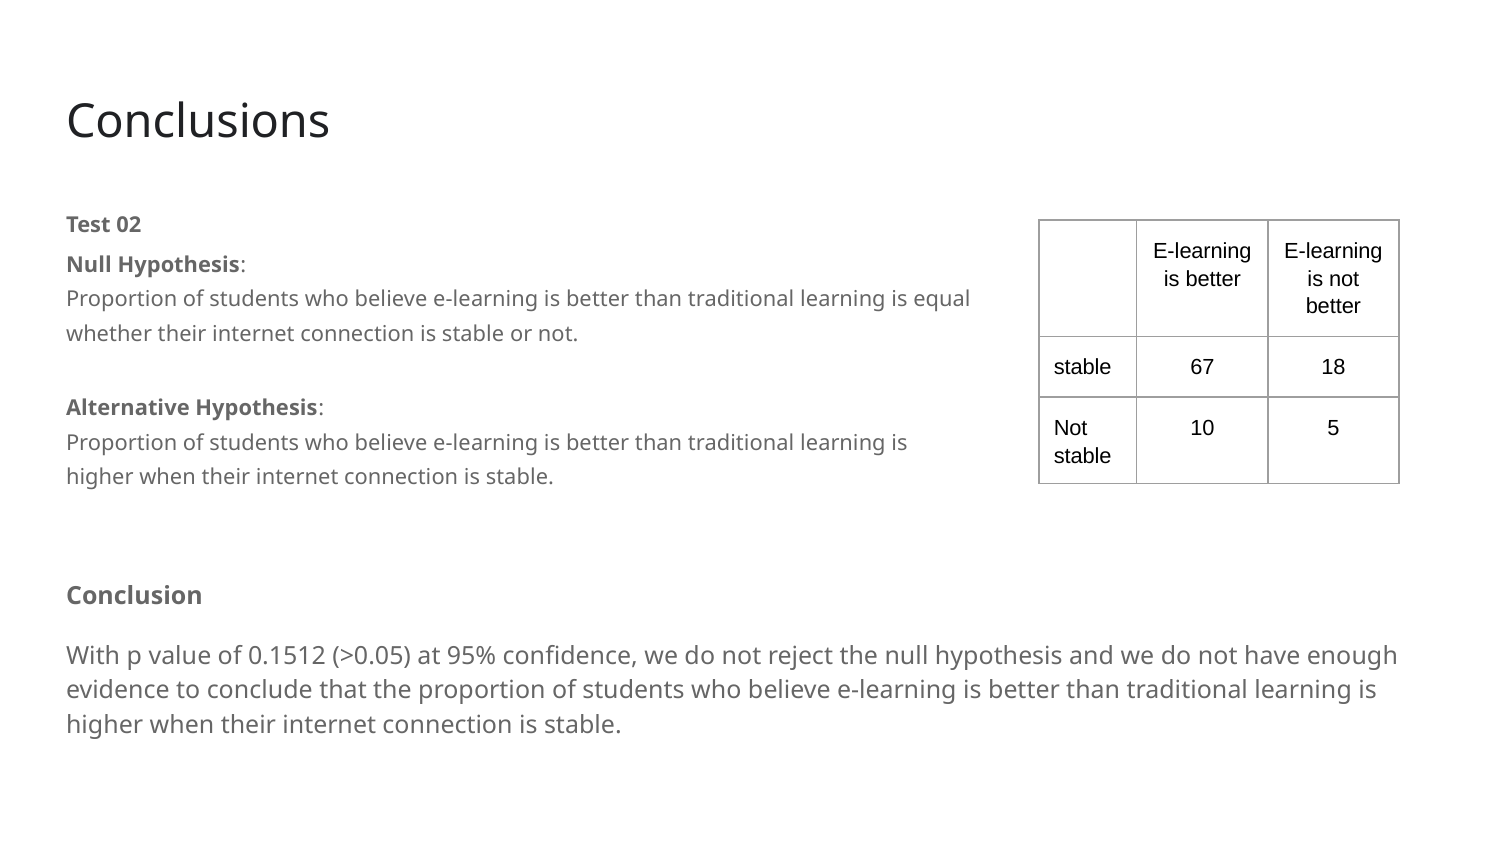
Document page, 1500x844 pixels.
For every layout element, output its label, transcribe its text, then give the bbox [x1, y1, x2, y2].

table_cell 5 [1269, 398, 1398, 483]
table_header E-learning is better [1137, 221, 1267, 336]
table_cell Not stable [1040, 398, 1136, 483]
table_header E-learning is not better [1269, 221, 1398, 336]
list Test 02 Null Hypothesis: Proportion of students who believe e-learning is better than traditional learning is equal whether their internet connection is stable or not. Alternative Hypothesis: Proportion of students who believe e-learning is better than traditional learning is higher when their internet connection is stable. [51, 189, 995, 515]
table_cell 67 [1137, 337, 1267, 396]
table_header [1040, 221, 1136, 336]
table_cell 18 [1269, 337, 1398, 396]
title Conclusions [51, 72, 1449, 167]
table_cell stable [1040, 337, 1136, 396]
table_cell 10 [1137, 398, 1267, 483]
list Conclusion With p value of 0.1512 (>0.05) at 95% confidence, we do not reject the null hypothesis and we do not have enough evidence to conclude that the proportion of students who believe e-learning is better than traditional learning is higher when their internet connection is stable. [51, 560, 1449, 742]
